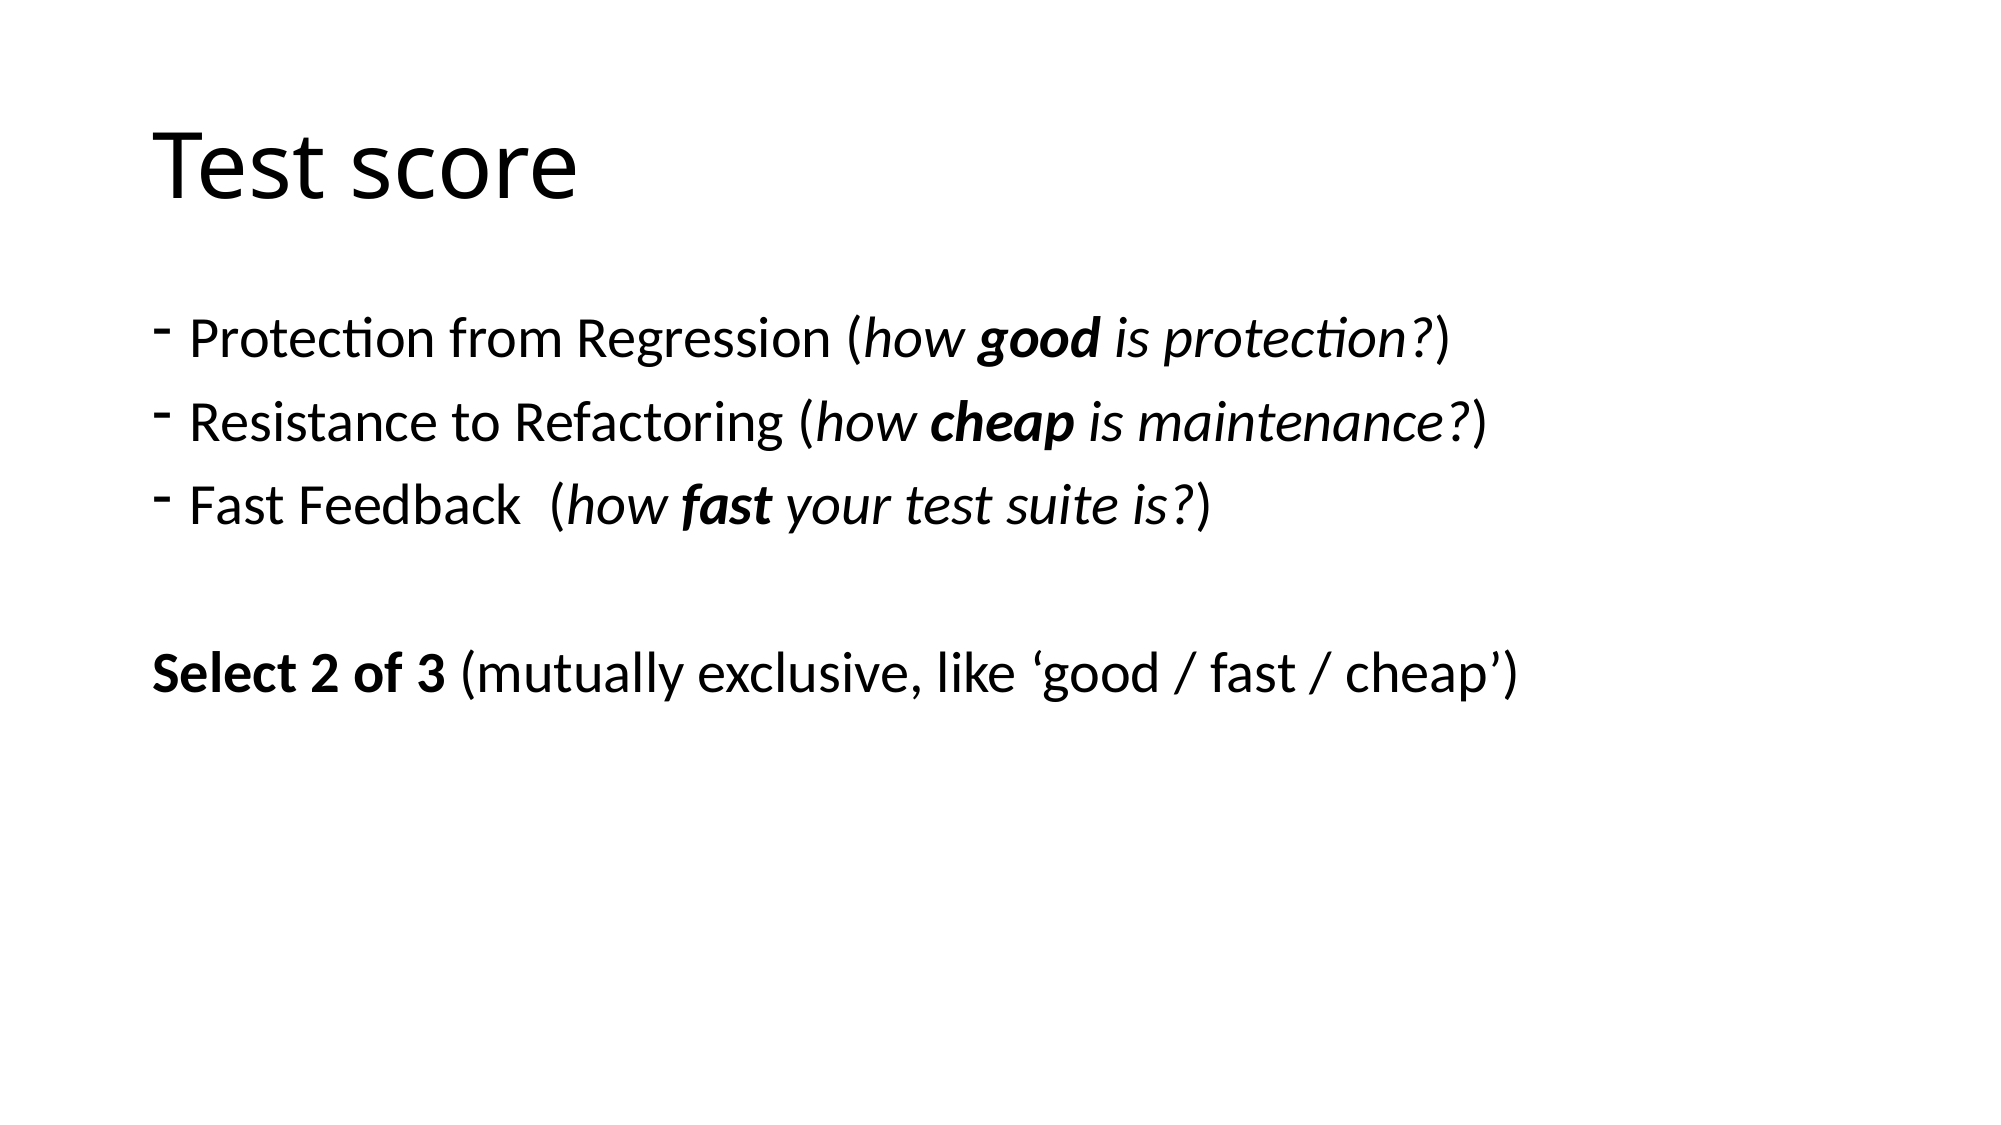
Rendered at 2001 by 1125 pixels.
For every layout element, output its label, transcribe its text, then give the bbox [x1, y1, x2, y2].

title Test score [137, 59, 1863, 278]
list Protection from Regression (how good is protection?) Resistance to Refactoring (how cheap is maintenance?) Fast Feedback (how fast your test suite is?) Select 2 of 3 (mutually exclusive, like ‘good / fast / cheap’) [137, 299, 1863, 1014]
